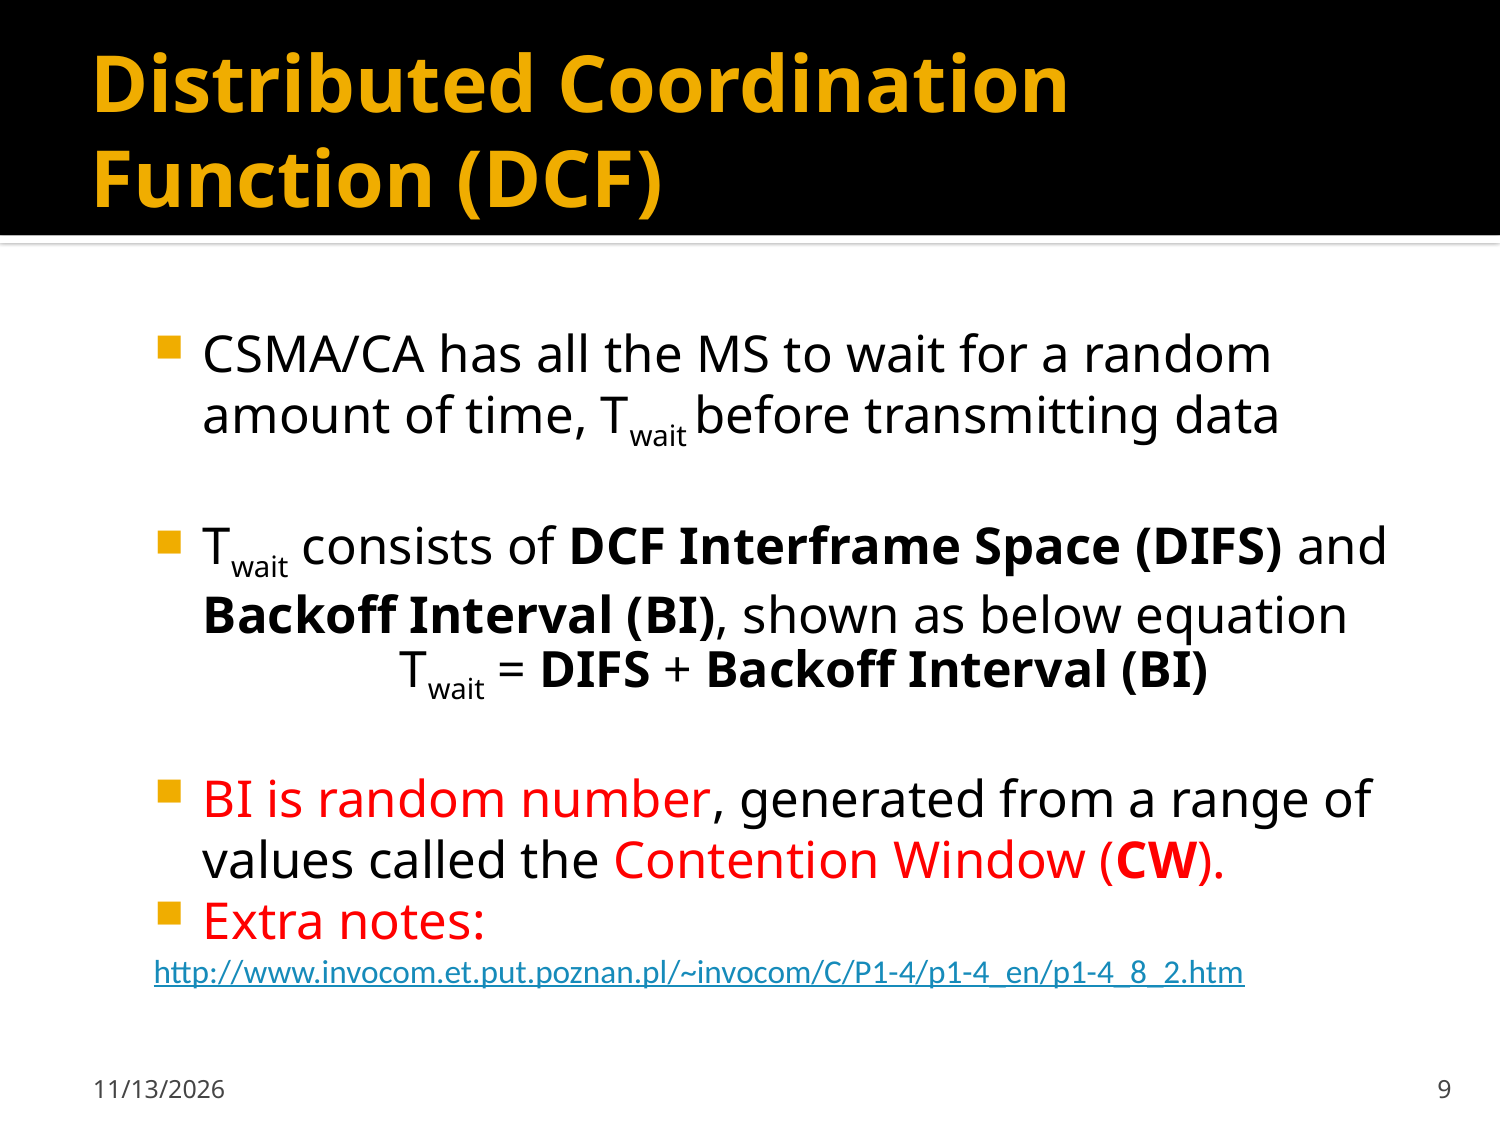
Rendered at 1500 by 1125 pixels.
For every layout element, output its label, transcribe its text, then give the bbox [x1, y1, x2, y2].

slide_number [75, 1062, 425, 1108]
slide_number 9 [1345, 1062, 1467, 1108]
title Distributed Coordination Function (DCF) [75, 25, 1425, 231]
text_box Twait = DIFS + Backoff Interval (BI) [385, 629, 1224, 713]
list CSMA/CA has all the MS to wait for a random amount of time, Twait before transmitting data Twait consists of DCF Interframe Space (DIFS) and Backoff Interval (BI), shown as below equation BI is random number, generated from a range of values called the Contention Window (CW). Extra notes: http://www.invocom.et.put.poznan.pl/~invocom/C/P1-4/p1-4_en/p1-4_8_2.htm [126, 250, 1483, 1010]
